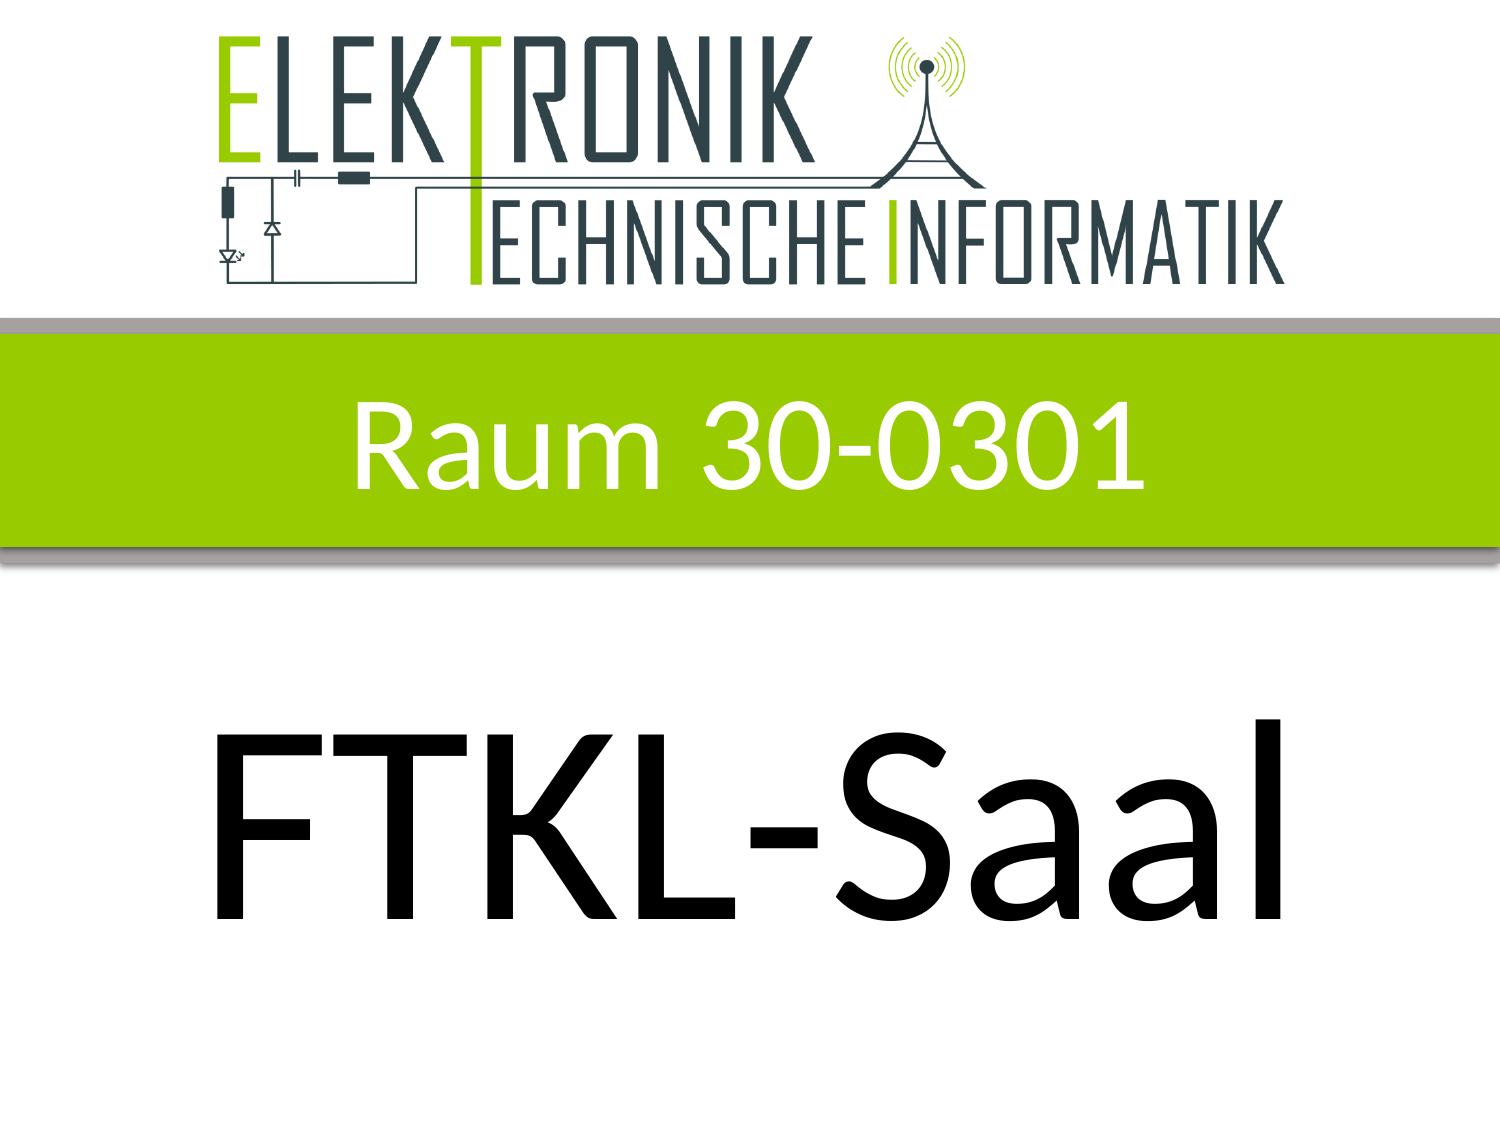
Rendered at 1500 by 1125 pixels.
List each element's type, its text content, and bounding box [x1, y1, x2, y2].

picture [200, 17, 1306, 299]
text_box FTKL-Saal [0, 624, 1500, 985]
title Raum 30-0301 [75, 334, 1426, 546]
